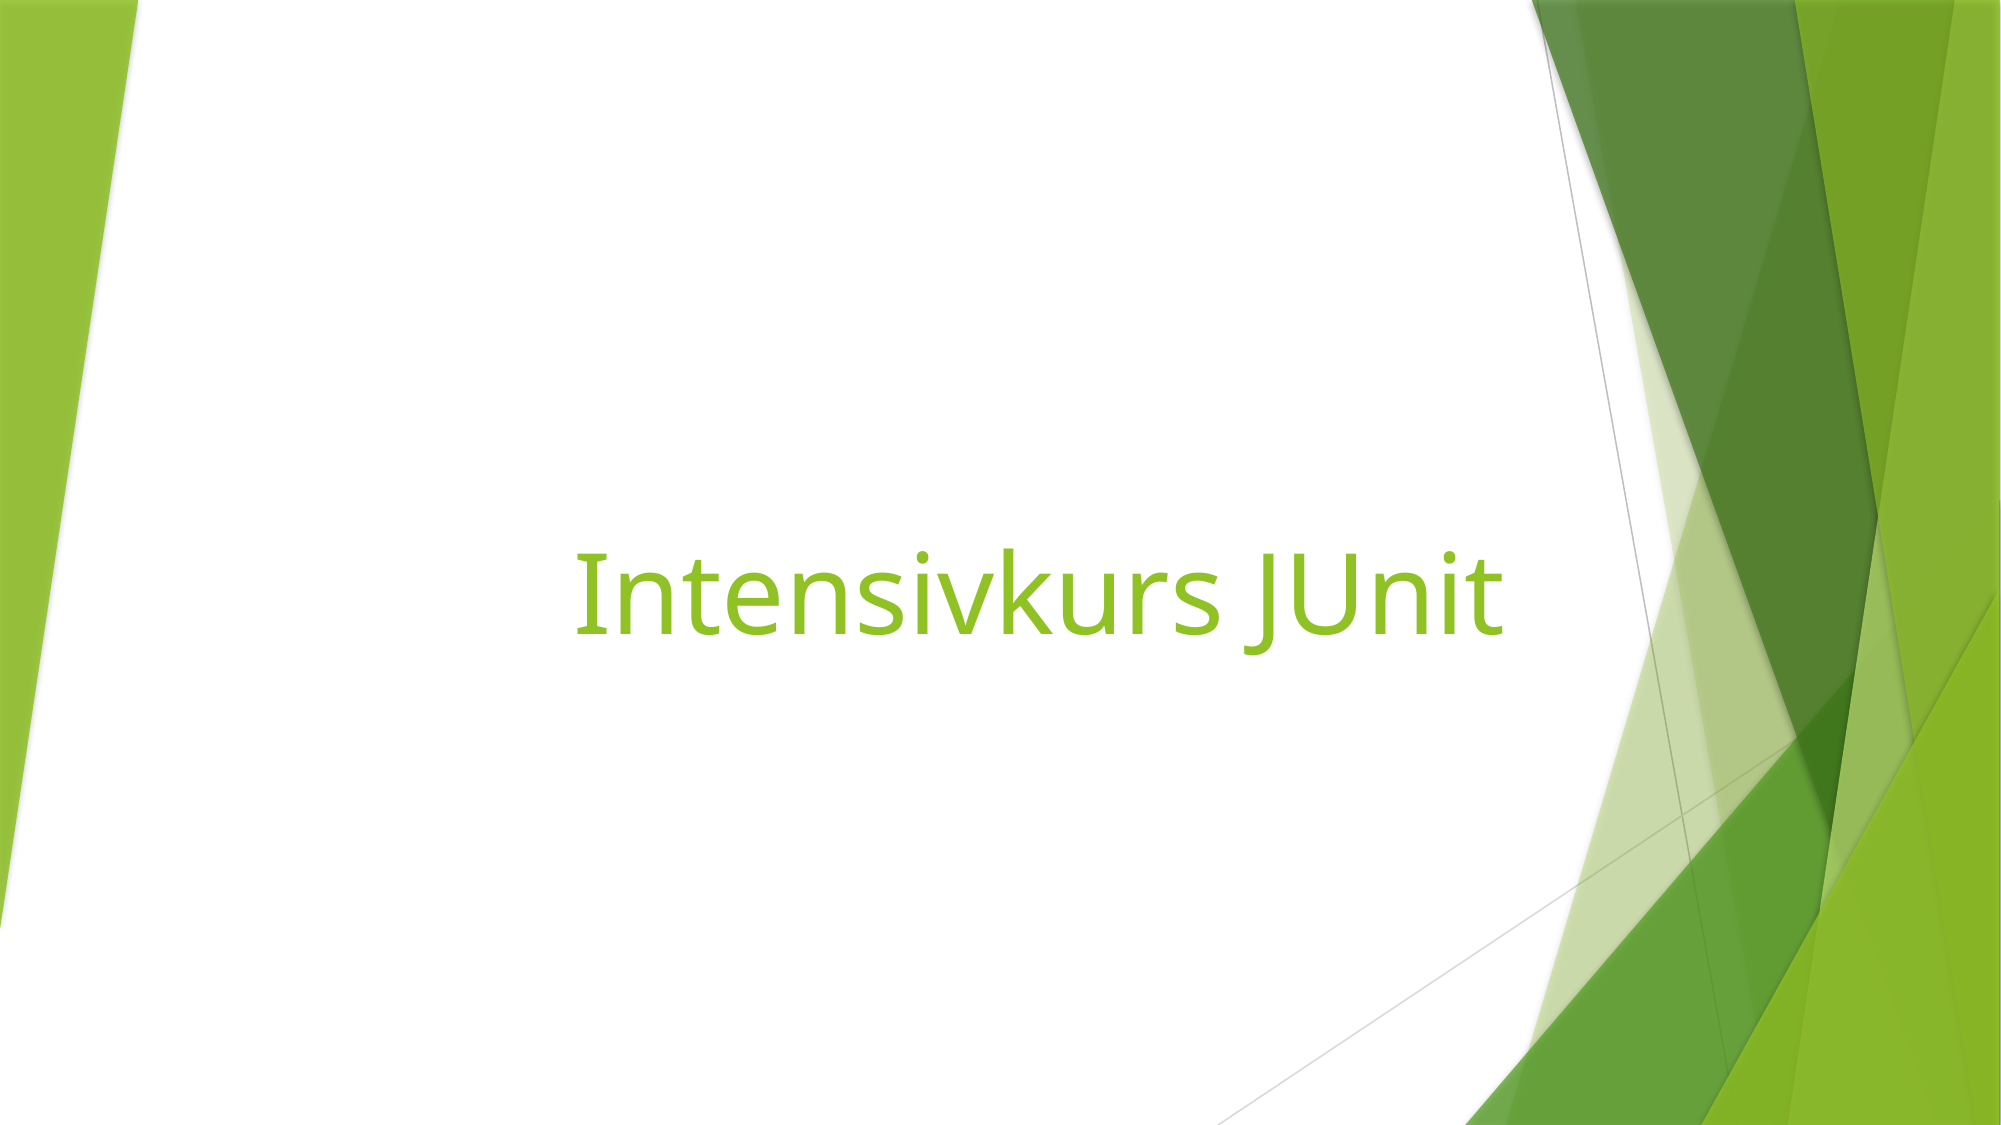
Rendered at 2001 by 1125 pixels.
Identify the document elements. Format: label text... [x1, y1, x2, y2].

title Intensivkurs JUnit [247, 394, 1522, 665]
